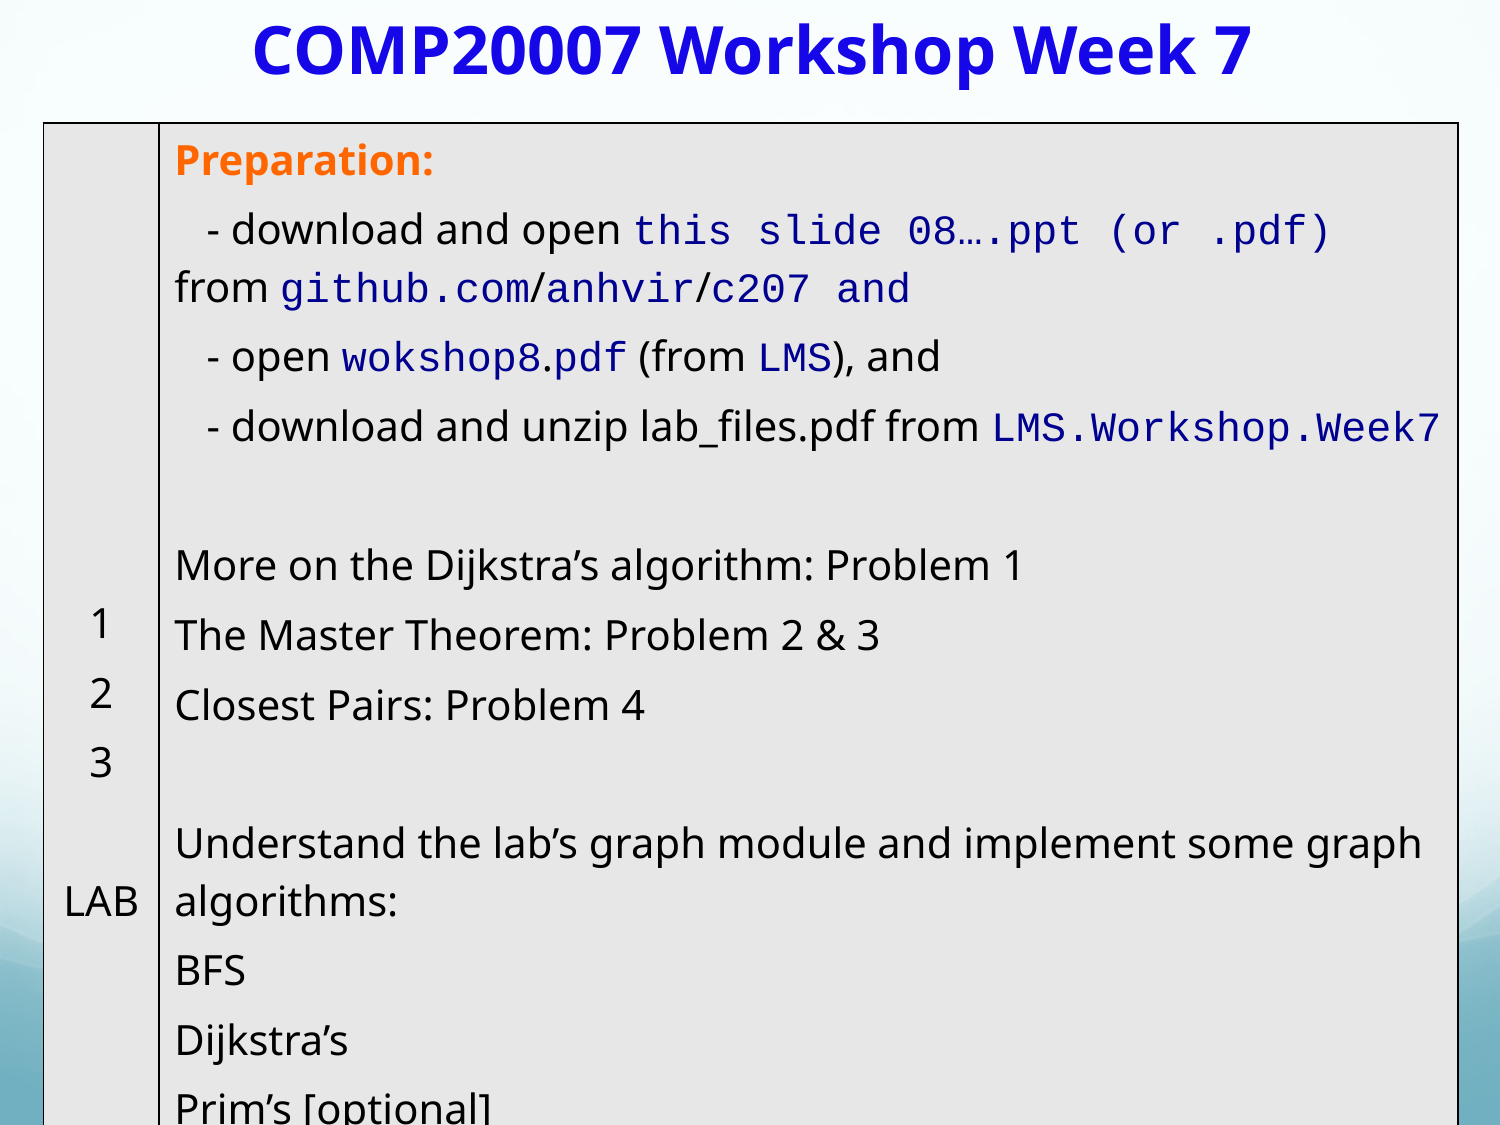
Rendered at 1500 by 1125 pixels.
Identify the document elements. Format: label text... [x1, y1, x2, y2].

title COMP20007 Workshop Week 7 [45, 0, 1460, 123]
table_header Preparation: - download and open this slide 08….ppt (or .pdf) from github.com/anhvir/c207 and - open wokshop8.pdf (from LMS), and - download and unzip lab_files.pdf from LMS.Workshop.Week7 More on the Dijkstra’s algorithm: Problem 1 The Master Theorem: Problem 2 & 3 Closest Pairs: Problem 4 Understand the lab’s graph module and implement some graph algorithms: BFS Dijkstra’s Prim’s [optional] [160, 124, 1457, 1125]
table_header 1 2 3 LAB [44, 124, 158, 1125]
